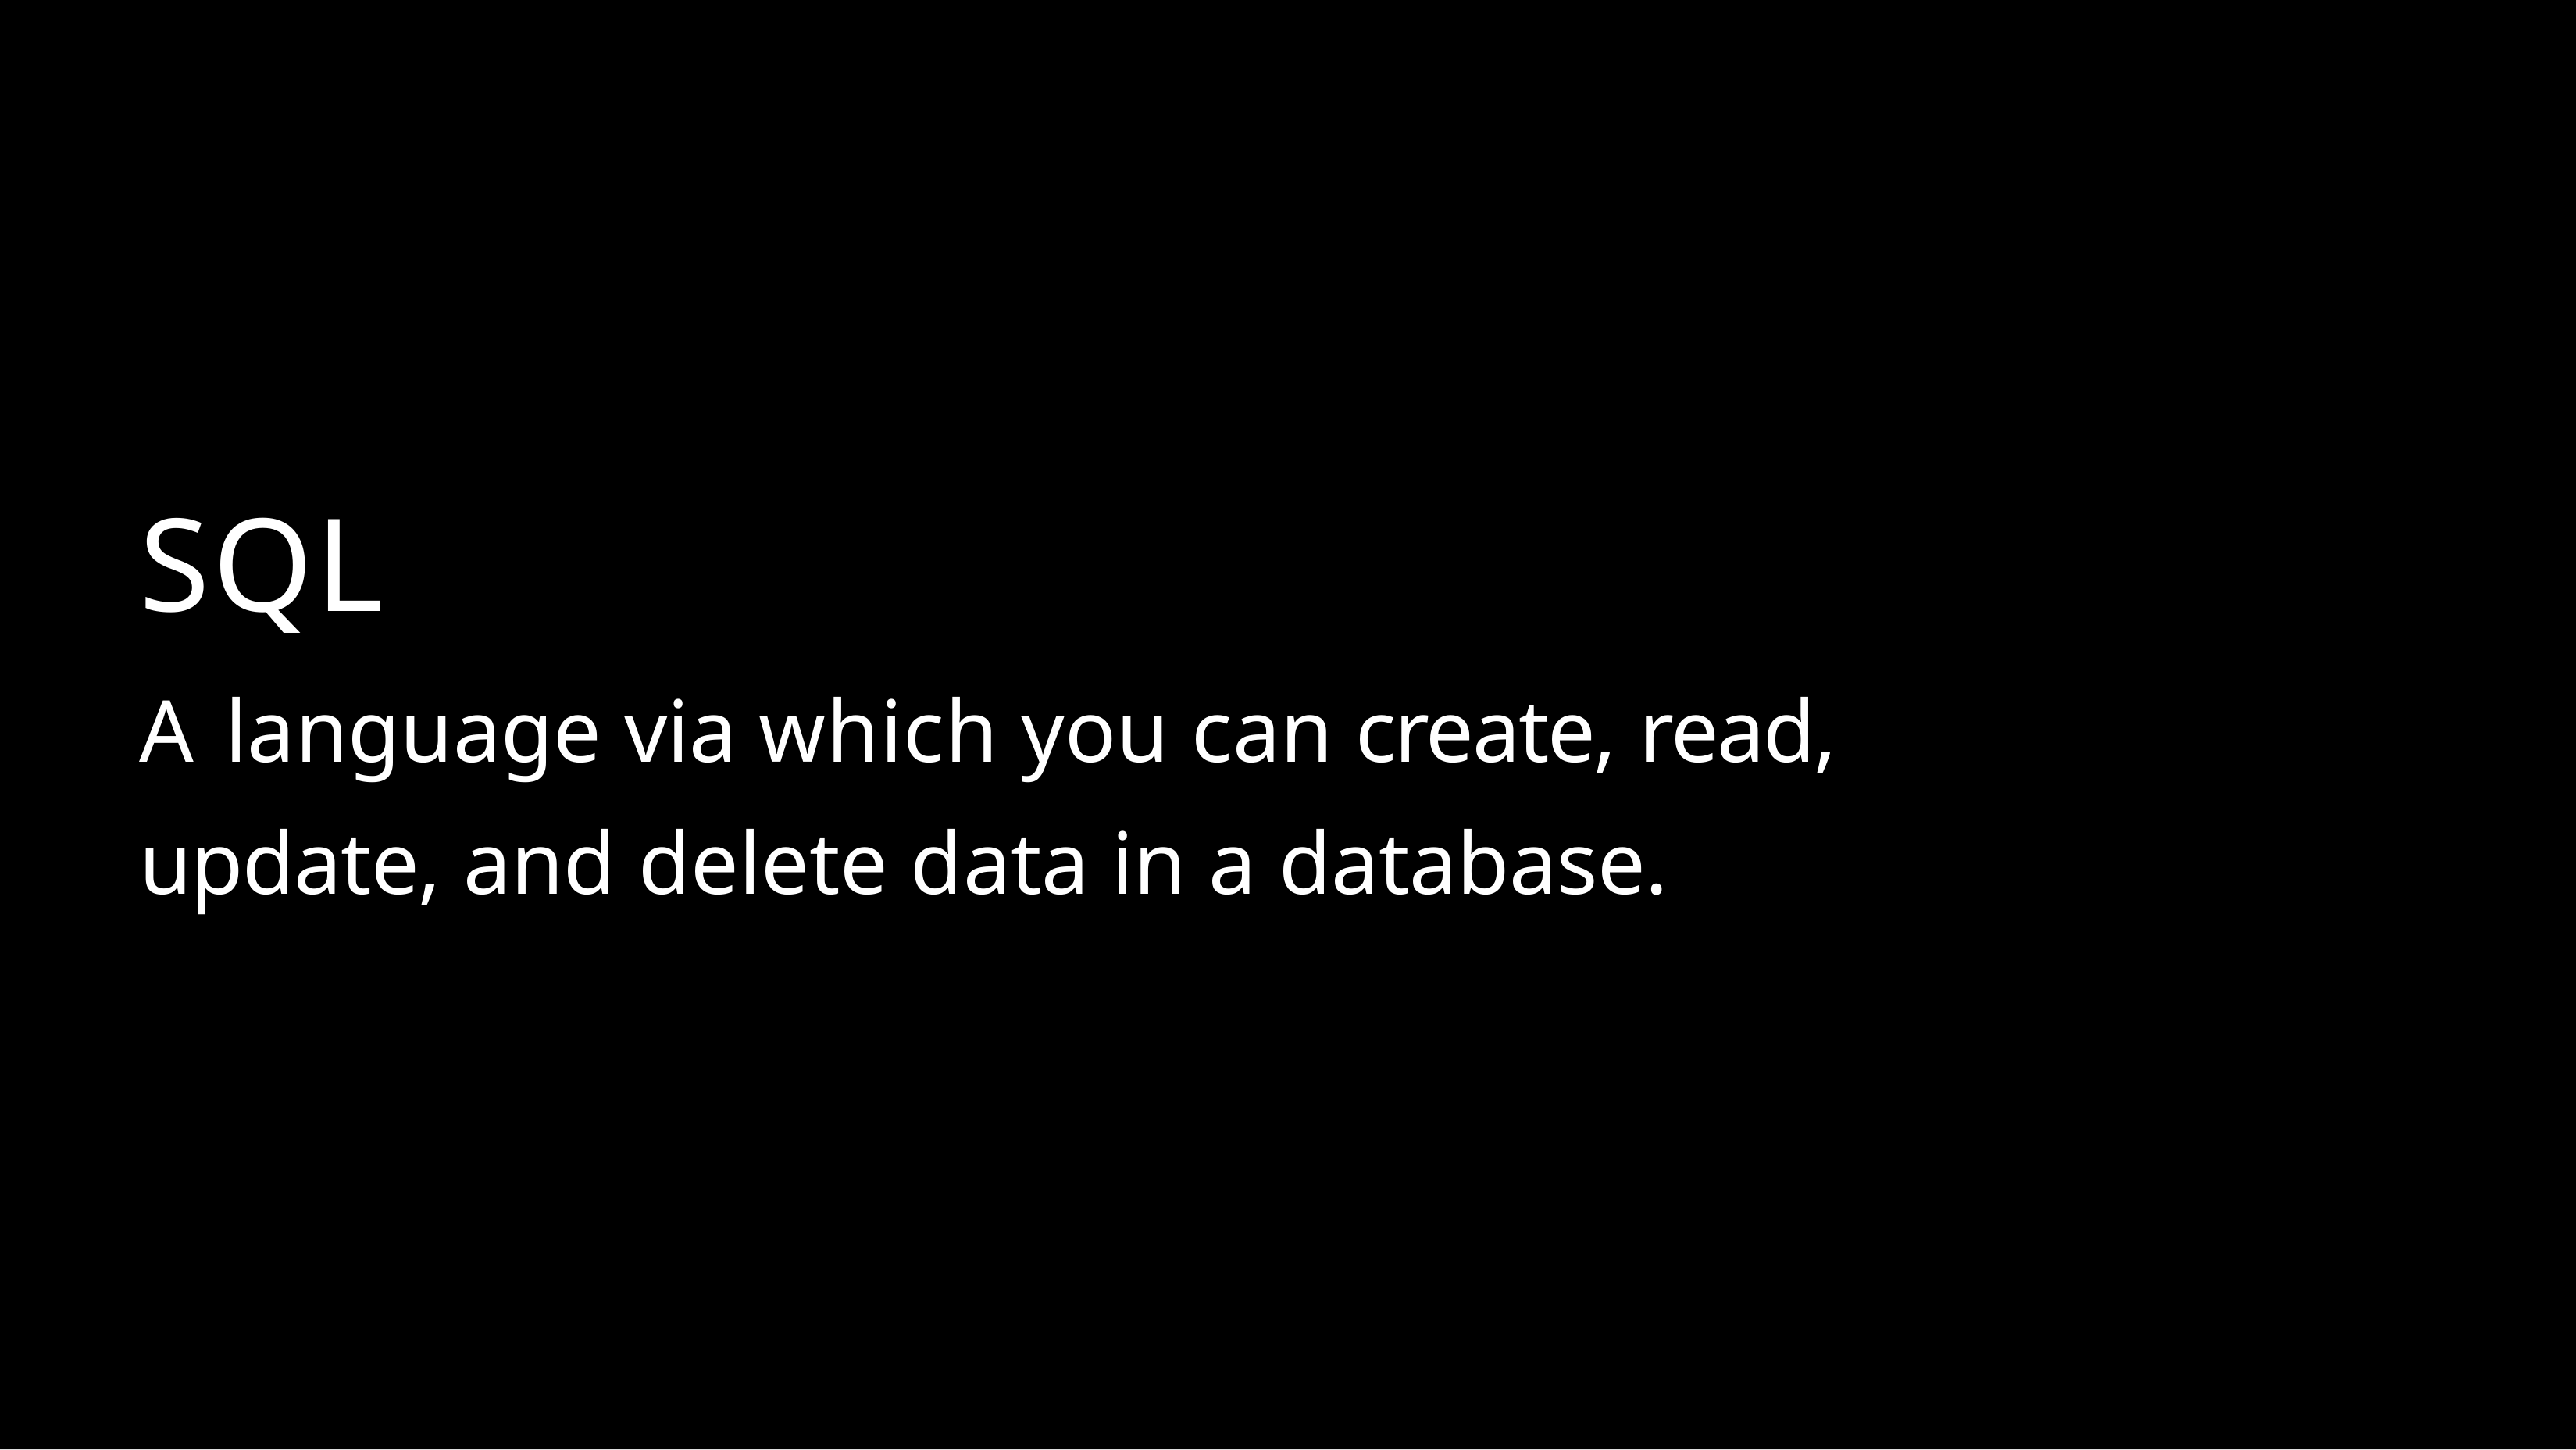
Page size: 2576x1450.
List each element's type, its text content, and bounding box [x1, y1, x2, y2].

title SQL A language via which you can create, read, update, and delete data in a database. [137, 421, 1963, 912]
